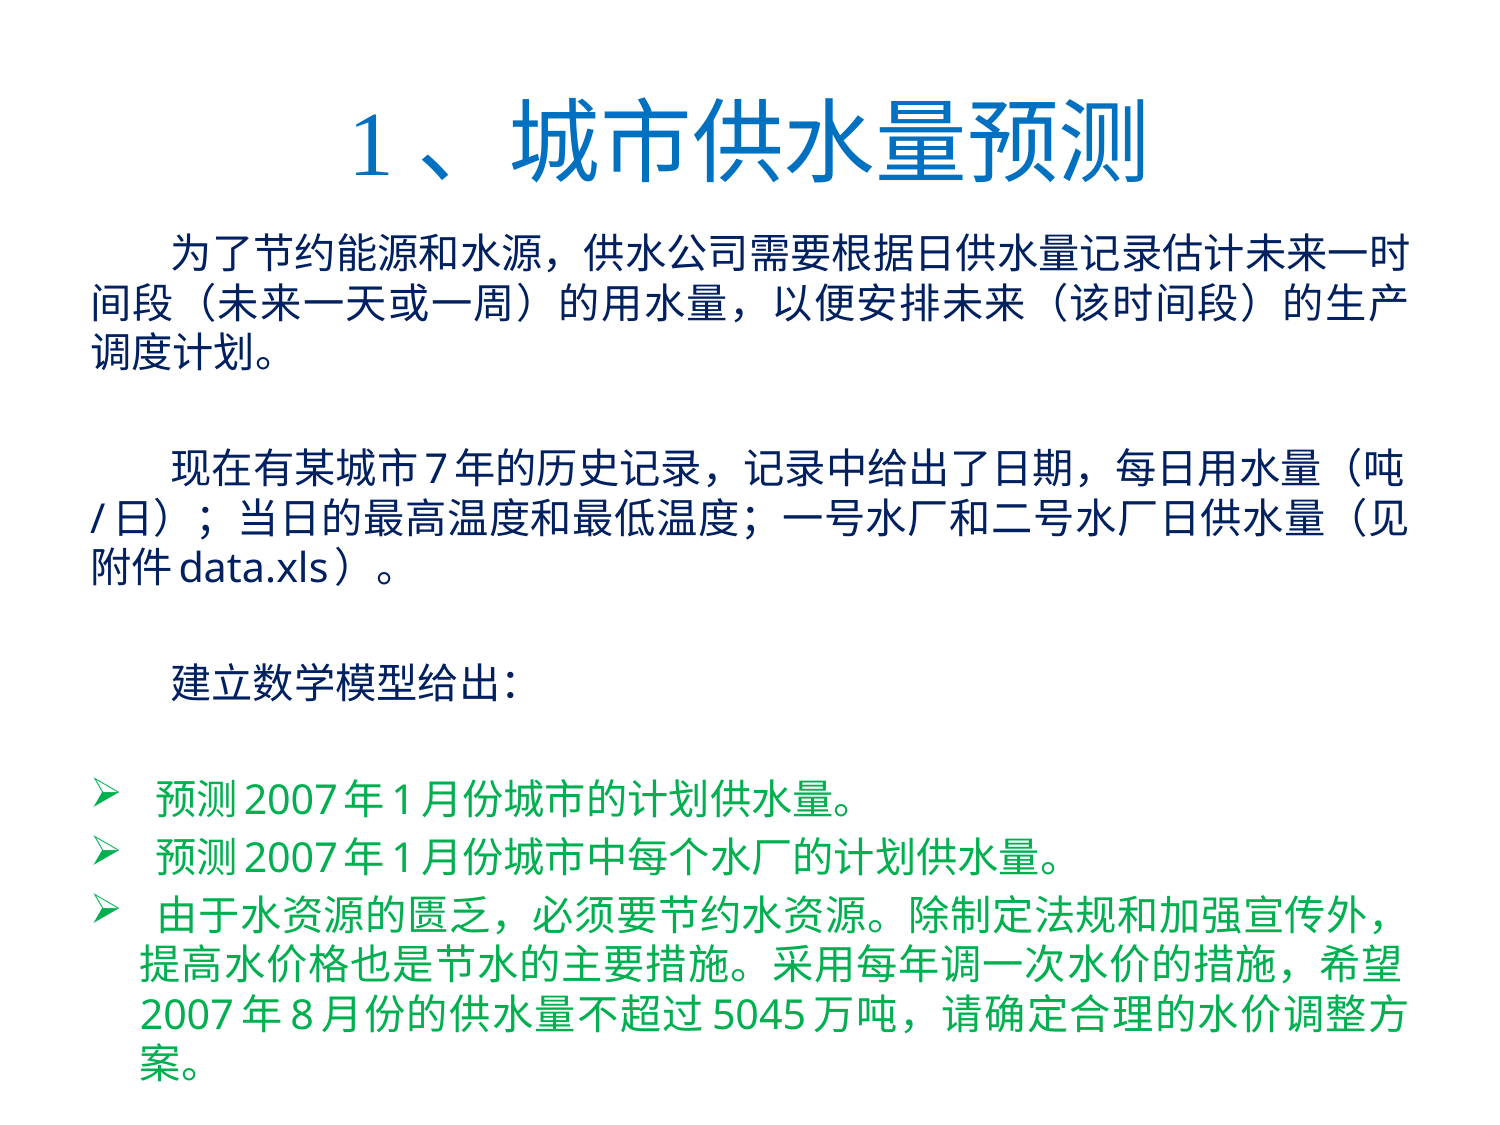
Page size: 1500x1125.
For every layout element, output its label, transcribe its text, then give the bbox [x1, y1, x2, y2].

title 1、城市供水量预测 [75, 45, 1425, 219]
list 为了节约能源和水源，供水公司需要根据日供水量记录估计未来一时间段（未来一天或一周）的用水量，以便安排未来（该时间段）的生产调度计划。 现在有某城市7年的历史记录，记录中给出了日期，每日用水量（吨/日）；当日的最高温度和最低温度；一号水厂和二号水厂日供水量（见附件data.xls）。 建立数学模型给出： 预测2007年1月份城市的计划供水量。 预测2007年1月份城市中每个水厂的计划供水量。 由于水资源的匮乏，必须要节约水资源。除制定法规和加强宣传外，提高水价格也是节水的主要措施。采用每年调一次水价的措施，希望2007年8月份的供水量不超过5045万吨，请确定合理的水价调整方案。 [75, 219, 1425, 1106]
